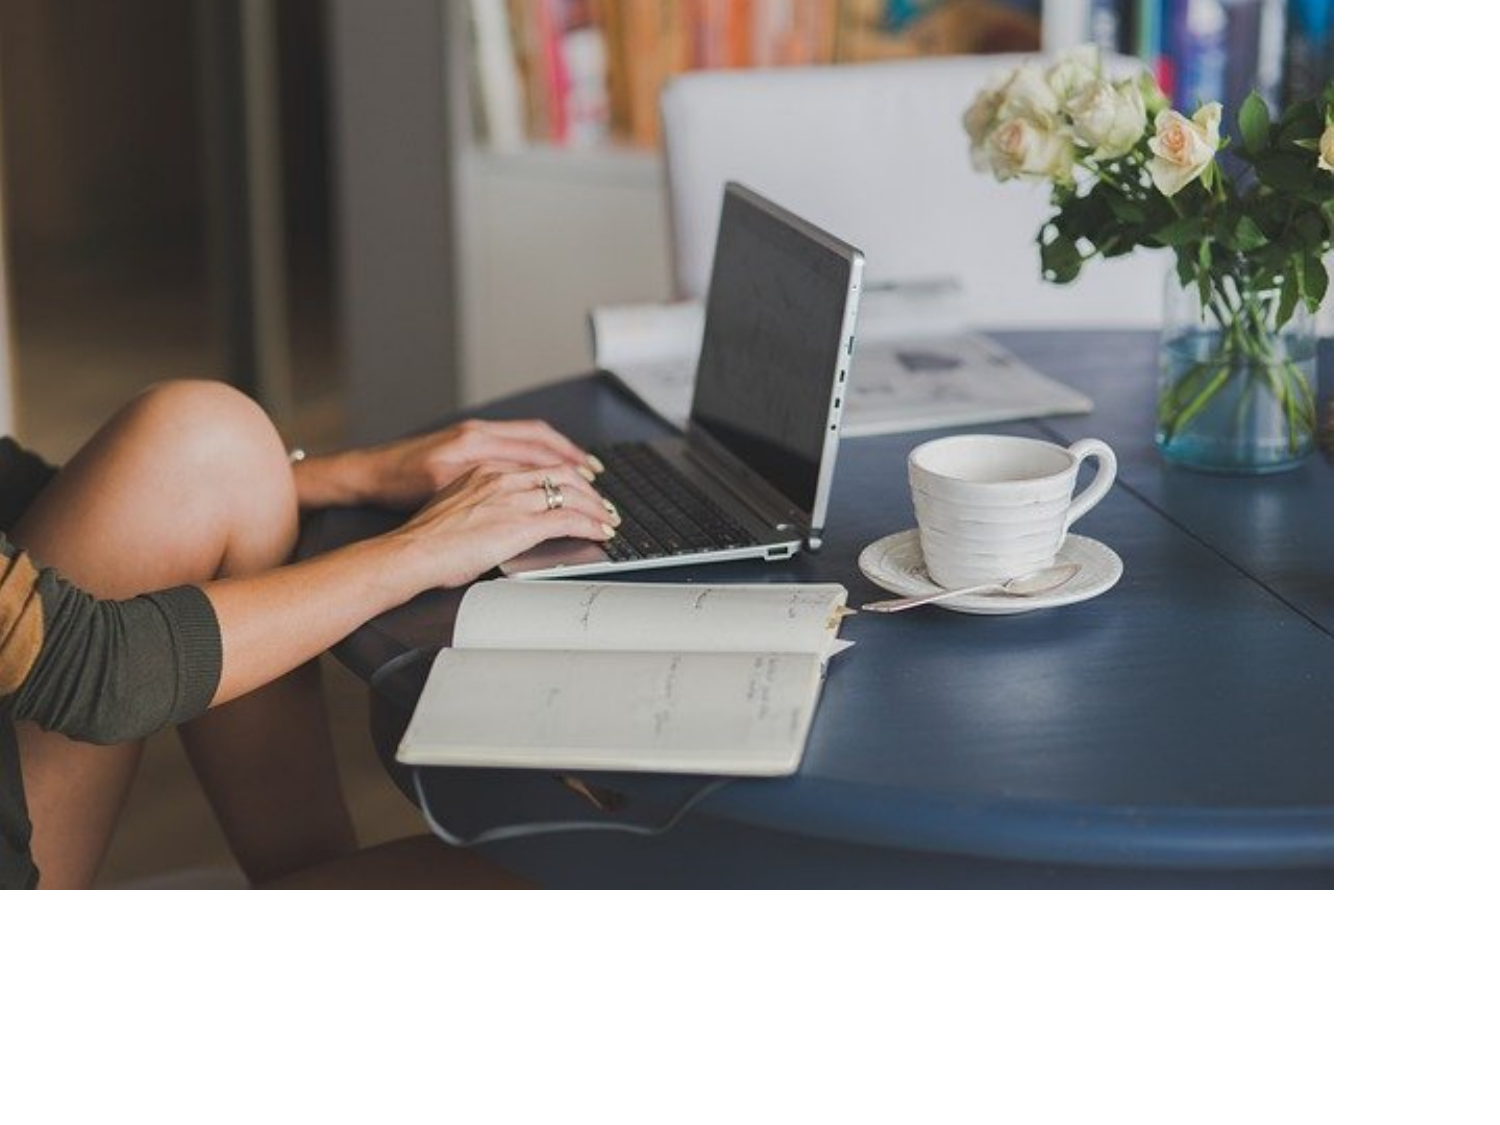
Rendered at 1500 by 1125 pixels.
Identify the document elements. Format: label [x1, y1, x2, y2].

picture [0, 0, 1334, 890]
